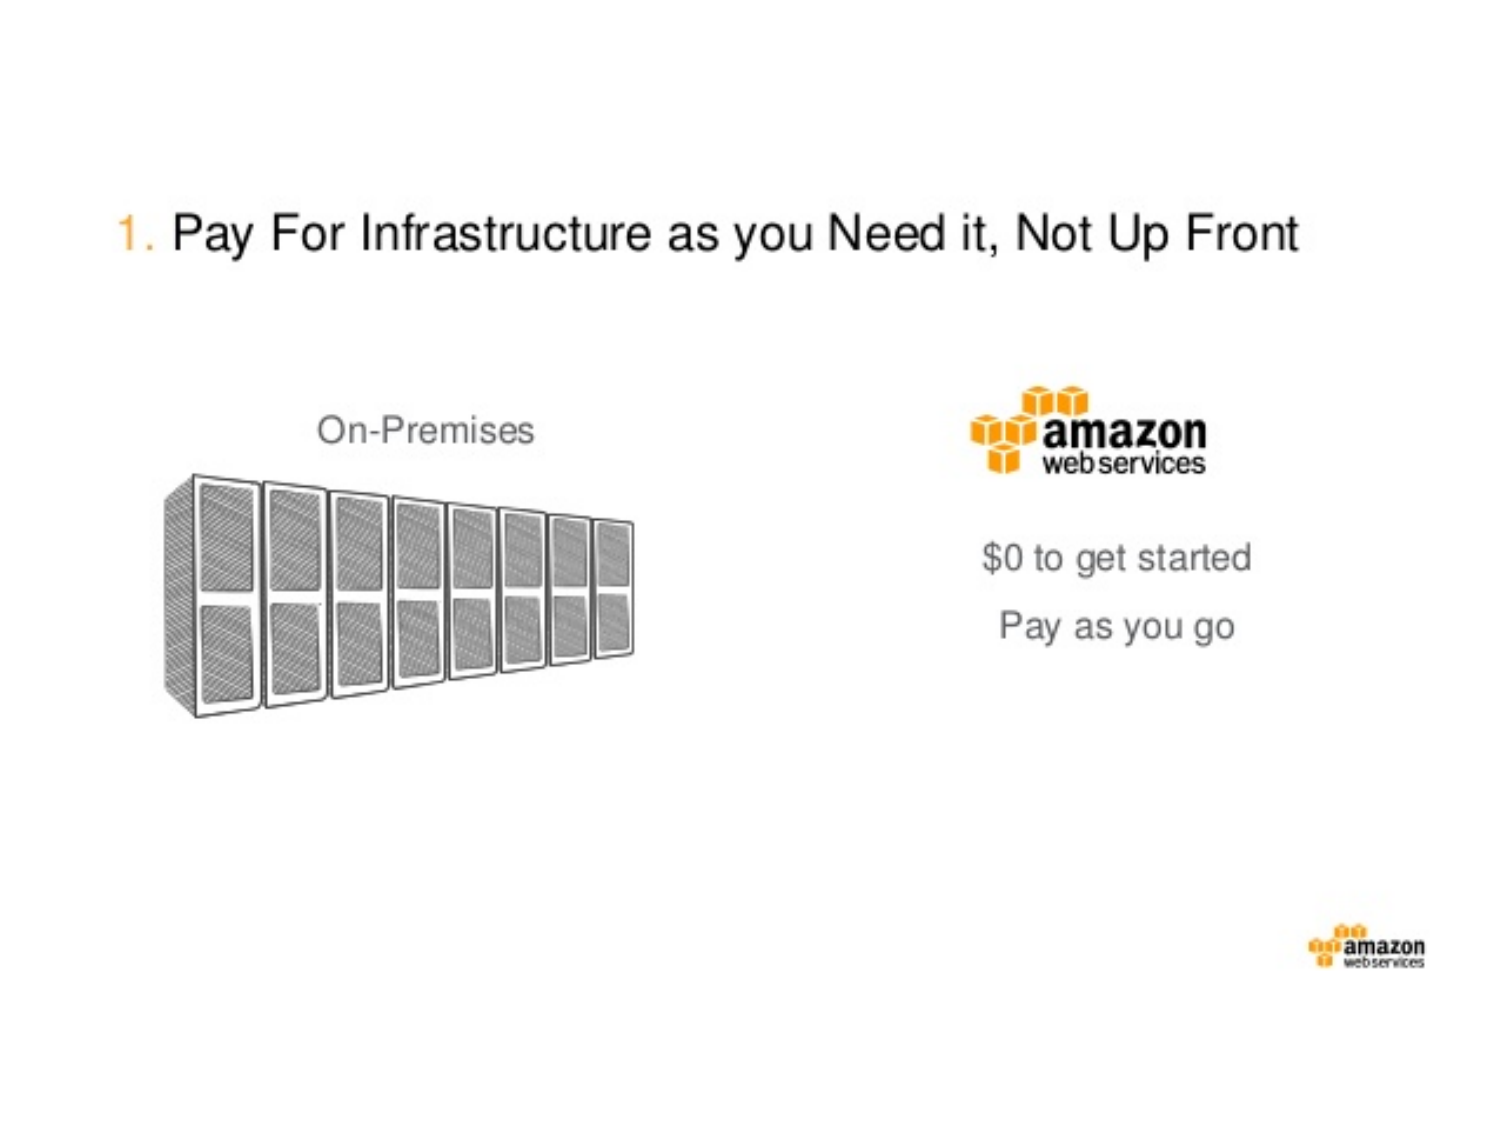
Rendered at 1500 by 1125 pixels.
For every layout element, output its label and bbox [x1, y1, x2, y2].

picture [0, 140, 1500, 985]
